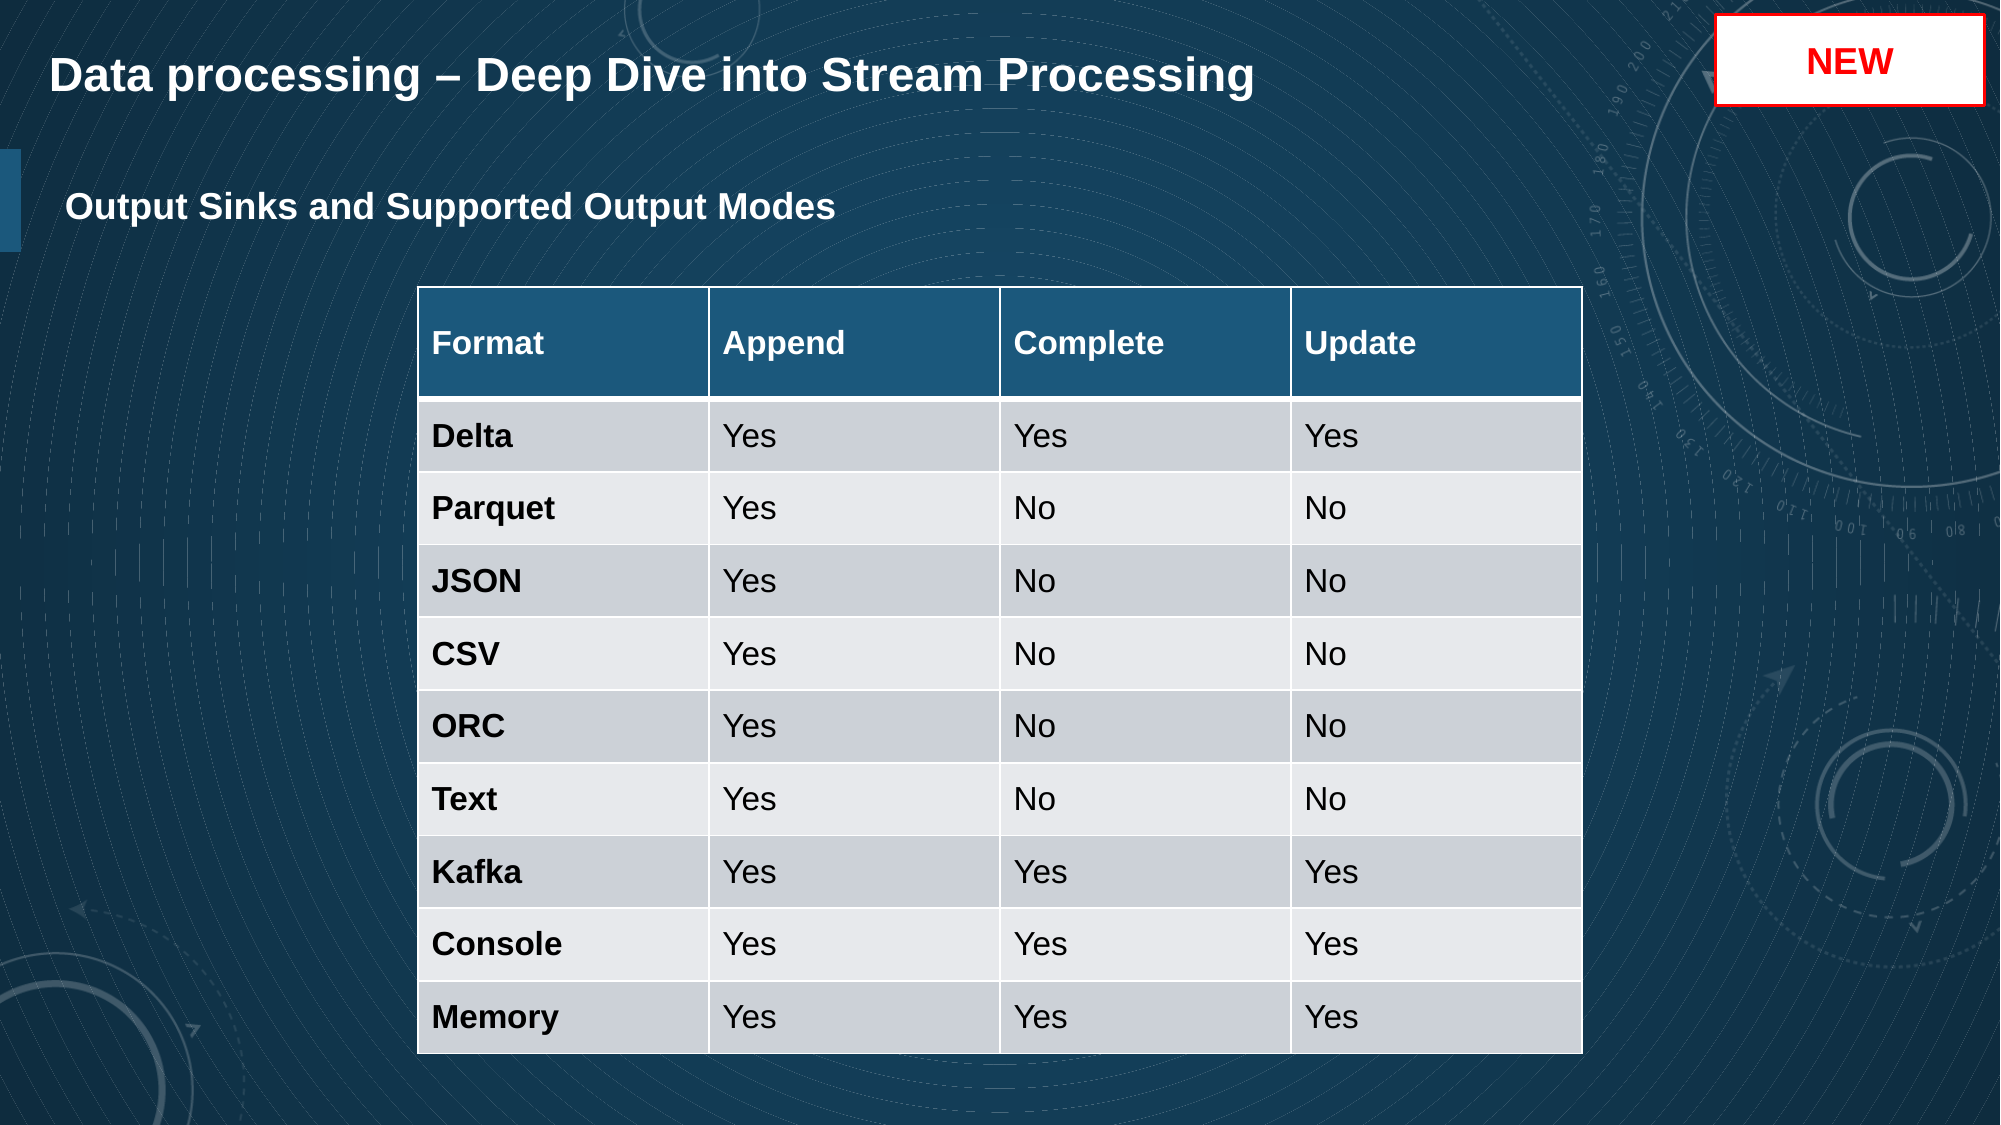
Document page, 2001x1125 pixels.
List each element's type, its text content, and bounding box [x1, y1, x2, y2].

text_box Output Sinks and Supported Output Modes [50, 174, 1227, 235]
table_cell Yes [710, 836, 999, 907]
table_cell Yes [710, 982, 999, 1053]
table_cell Yes [1292, 909, 1581, 980]
table_cell Parquet [419, 473, 708, 544]
table_cell Yes [1001, 982, 1290, 1053]
text_box [96, 235, 1121, 1052]
table_cell Yes [710, 402, 999, 471]
table_header Update [1292, 288, 1581, 396]
table_cell Yes [710, 545, 999, 616]
table_header Append [710, 288, 999, 396]
text_box Data processing – Deep Dive into Stream Processing [33, 35, 1967, 156]
picture [0, 0, 2000, 1125]
table_cell No [1001, 618, 1290, 689]
table_cell Yes [710, 473, 999, 544]
table_cell Yes [1001, 402, 1290, 471]
table_cell No [1292, 473, 1581, 544]
table_cell No [1001, 545, 1290, 616]
table_cell Memory [419, 982, 708, 1053]
table_cell No [1292, 691, 1581, 762]
table_cell Yes [710, 909, 999, 980]
table_cell No [1001, 691, 1290, 762]
table_cell Yes [1292, 982, 1581, 1053]
table_cell Yes [710, 618, 999, 689]
table_cell Yes [1001, 909, 1290, 980]
text_box NEW [1714, 13, 1986, 107]
table_cell No [1292, 618, 1581, 689]
table_header Complete [1001, 288, 1290, 396]
table_cell No [1001, 473, 1290, 544]
table_cell Yes [710, 691, 999, 762]
table_cell Yes [1292, 836, 1581, 907]
table_cell JSON [419, 545, 708, 616]
table_cell Console [419, 909, 708, 980]
table_cell No [1001, 764, 1290, 835]
table_cell Kafka [419, 836, 708, 907]
text_box [121, 144, 2000, 220]
table_cell No [1292, 545, 1581, 616]
table_cell Yes [710, 764, 999, 835]
table_cell Yes [1292, 402, 1581, 471]
table_header Format [419, 288, 708, 396]
table_cell No [1292, 764, 1581, 835]
table_cell Delta [419, 402, 708, 471]
table_cell Yes [1001, 836, 1290, 907]
table_cell Text [419, 764, 708, 835]
table_cell CSV [419, 618, 708, 689]
table_cell ORC [419, 691, 708, 762]
